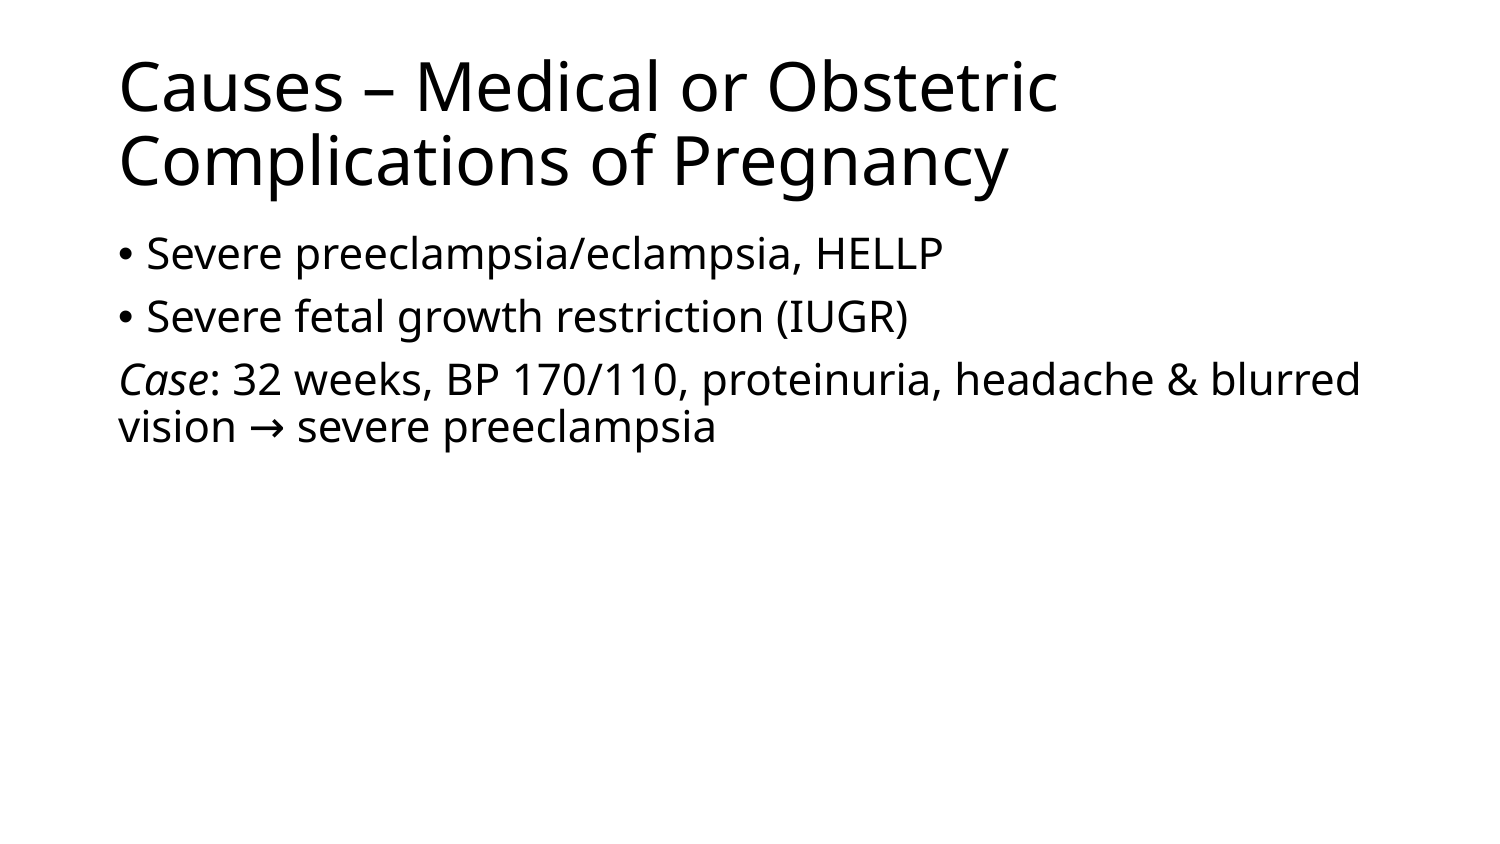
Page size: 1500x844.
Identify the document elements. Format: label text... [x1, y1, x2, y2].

list Severe preeclampsia/eclampsia, HELLP Severe fetal growth restriction (IUGR) Case: 32 weeks, BP 170/110, proteinuria, headache & blurred vision → severe preeclampsia [103, 224, 1397, 760]
title Causes – Medical or Obstetric Complications of Pregnancy [103, 44, 1397, 208]
